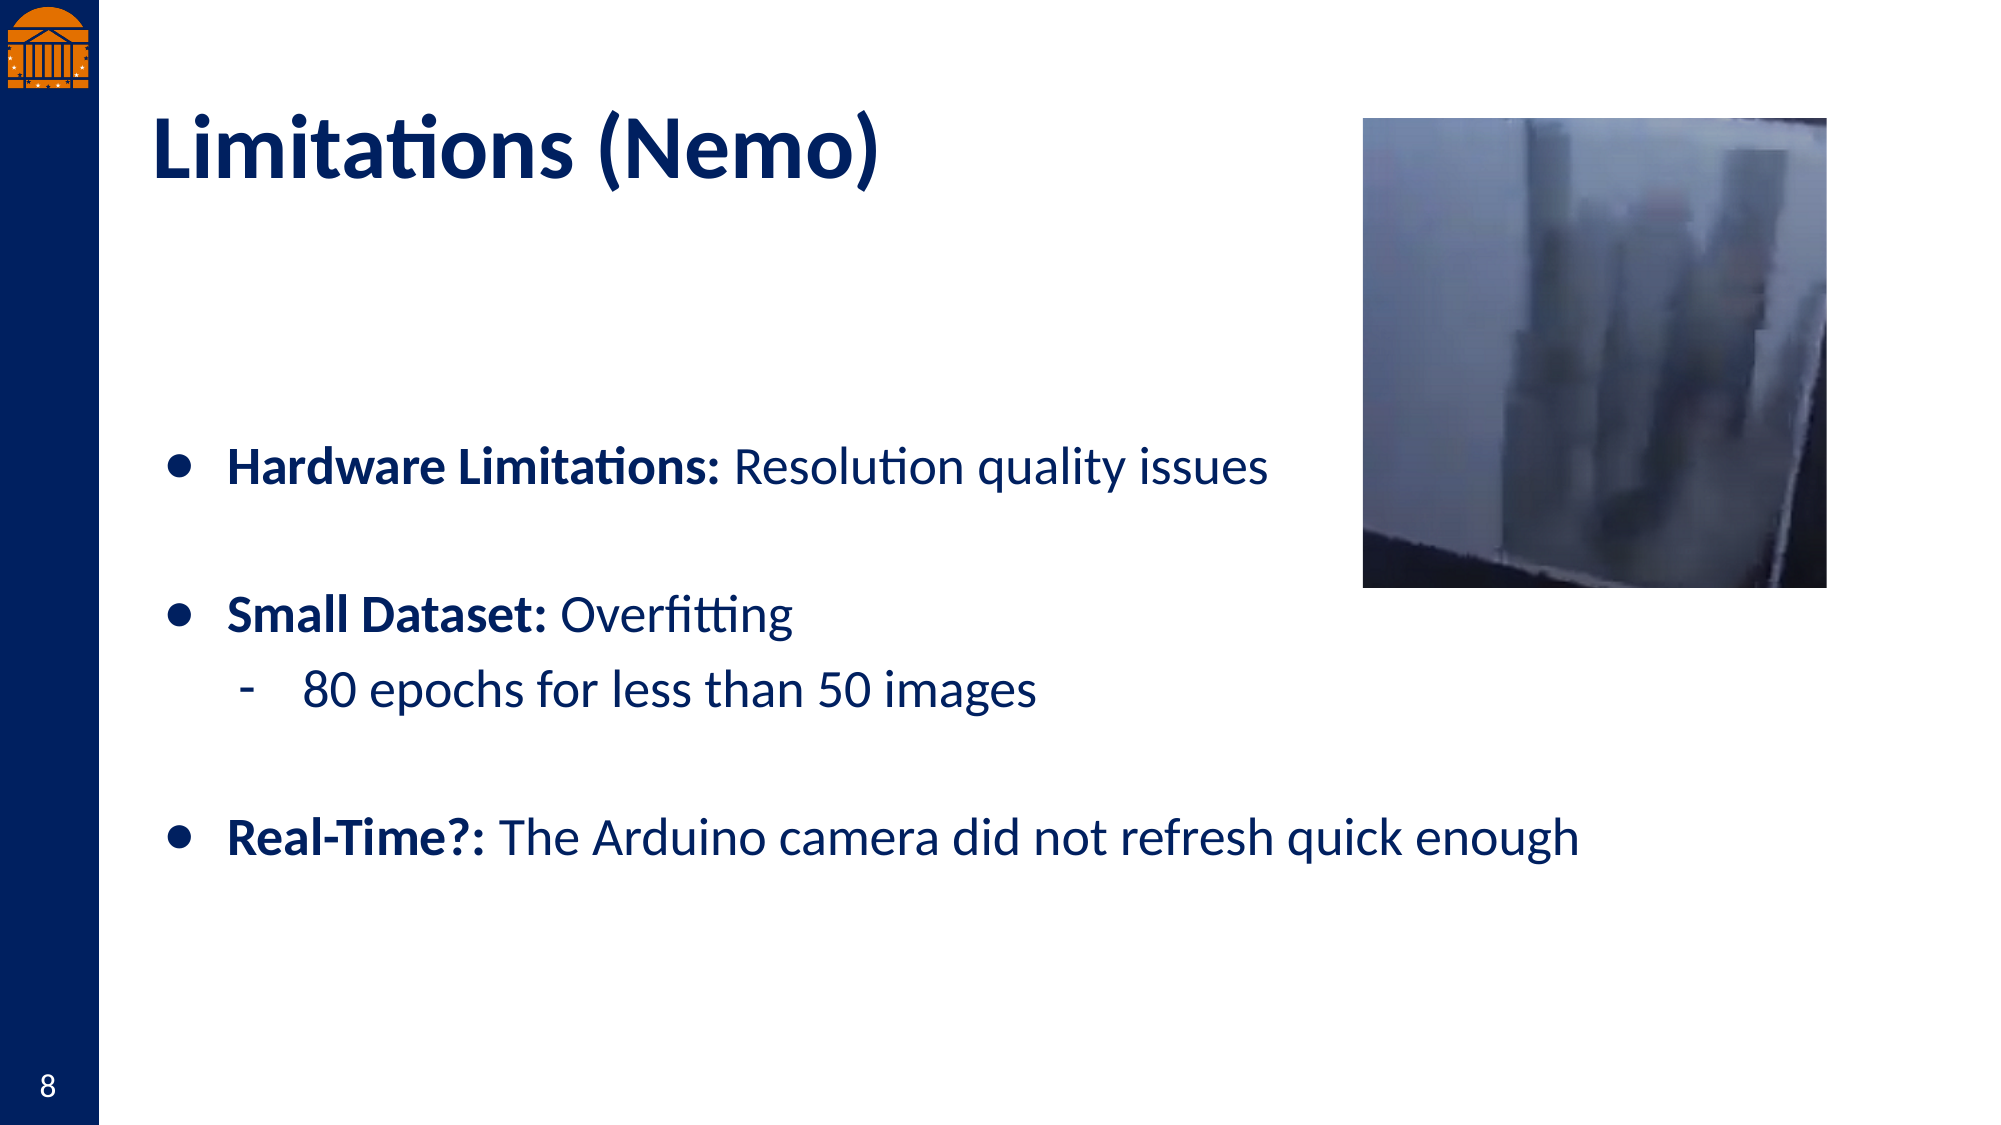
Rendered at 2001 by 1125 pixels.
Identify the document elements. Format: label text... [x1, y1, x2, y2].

picture [7, 6, 89, 89]
slide_number ‹#› [11, 1054, 85, 1115]
picture [1362, 118, 1827, 588]
title Limitations (Nemo) [137, 40, 1913, 258]
list Hardware Limitations: Resolution quality issues Small Dataset: Overfitting 80 epochs for less than 50 images Real-Time?: The Arduino camera did not refresh quick enough [137, 413, 1852, 929]
